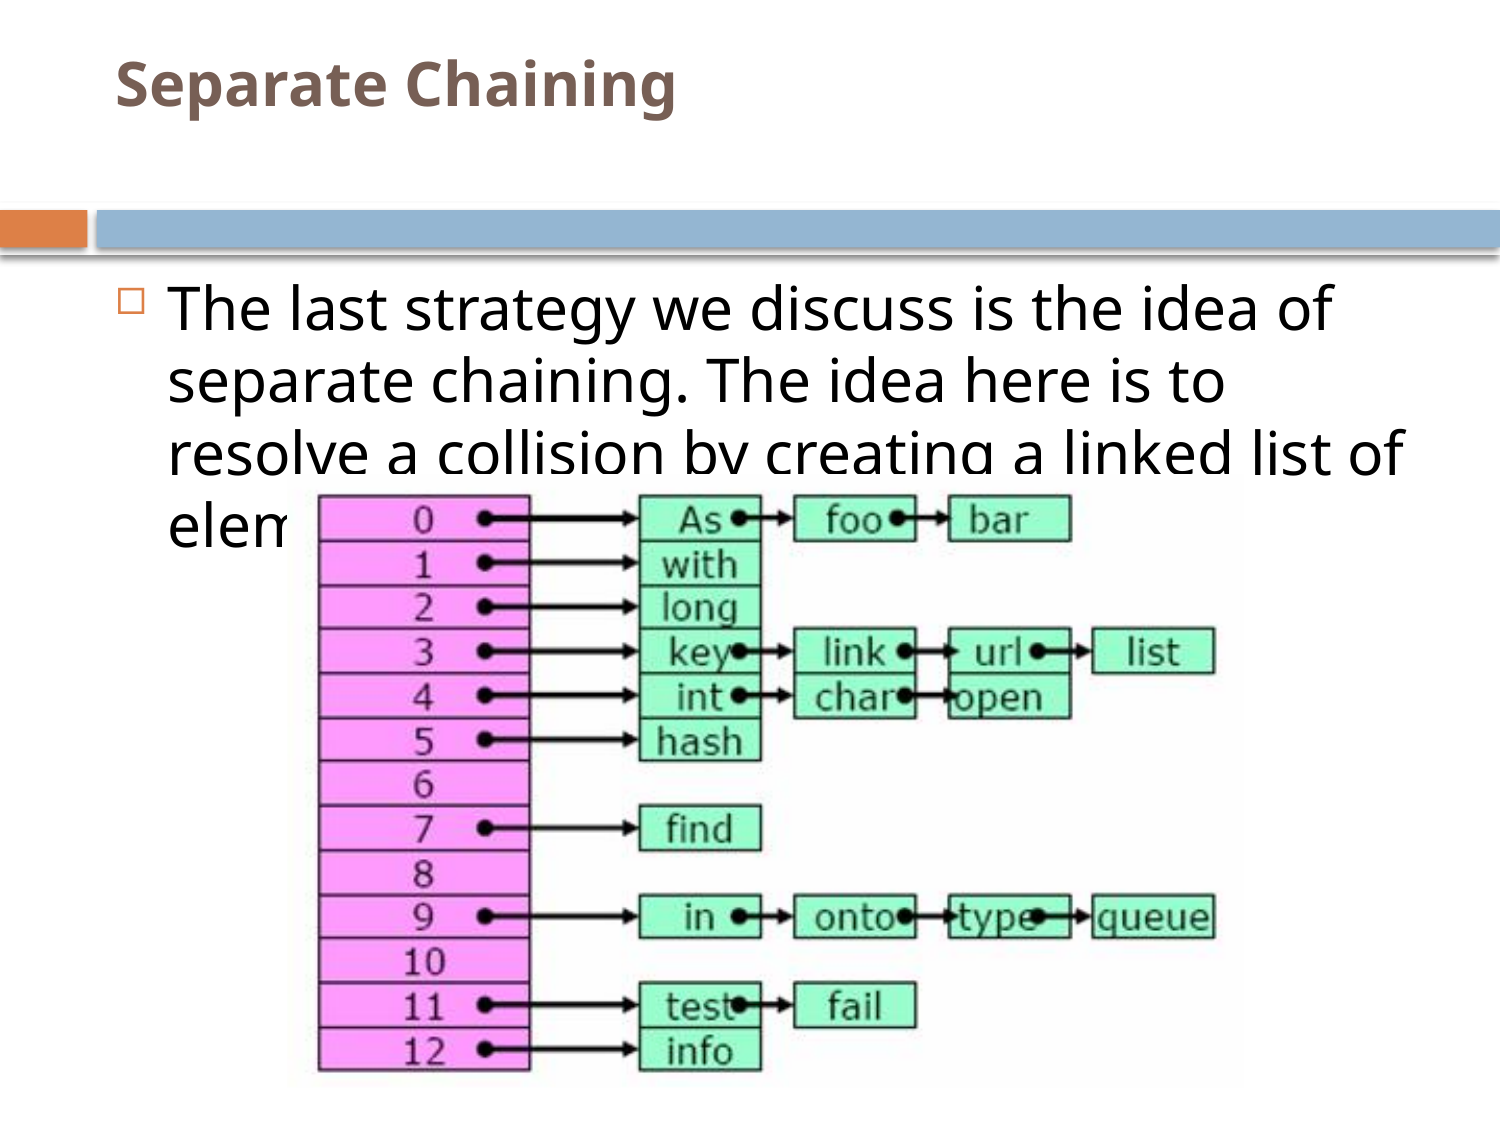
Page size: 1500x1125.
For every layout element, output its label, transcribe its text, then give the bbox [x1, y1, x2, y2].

picture [287, 474, 1245, 1101]
title Separate Chaining [100, 37, 1438, 200]
list The last strategy we discuss is the idea of separate chaining. The idea here is to resolve a collision by creating a linked list of elements as shown below. [100, 262, 1438, 1000]
